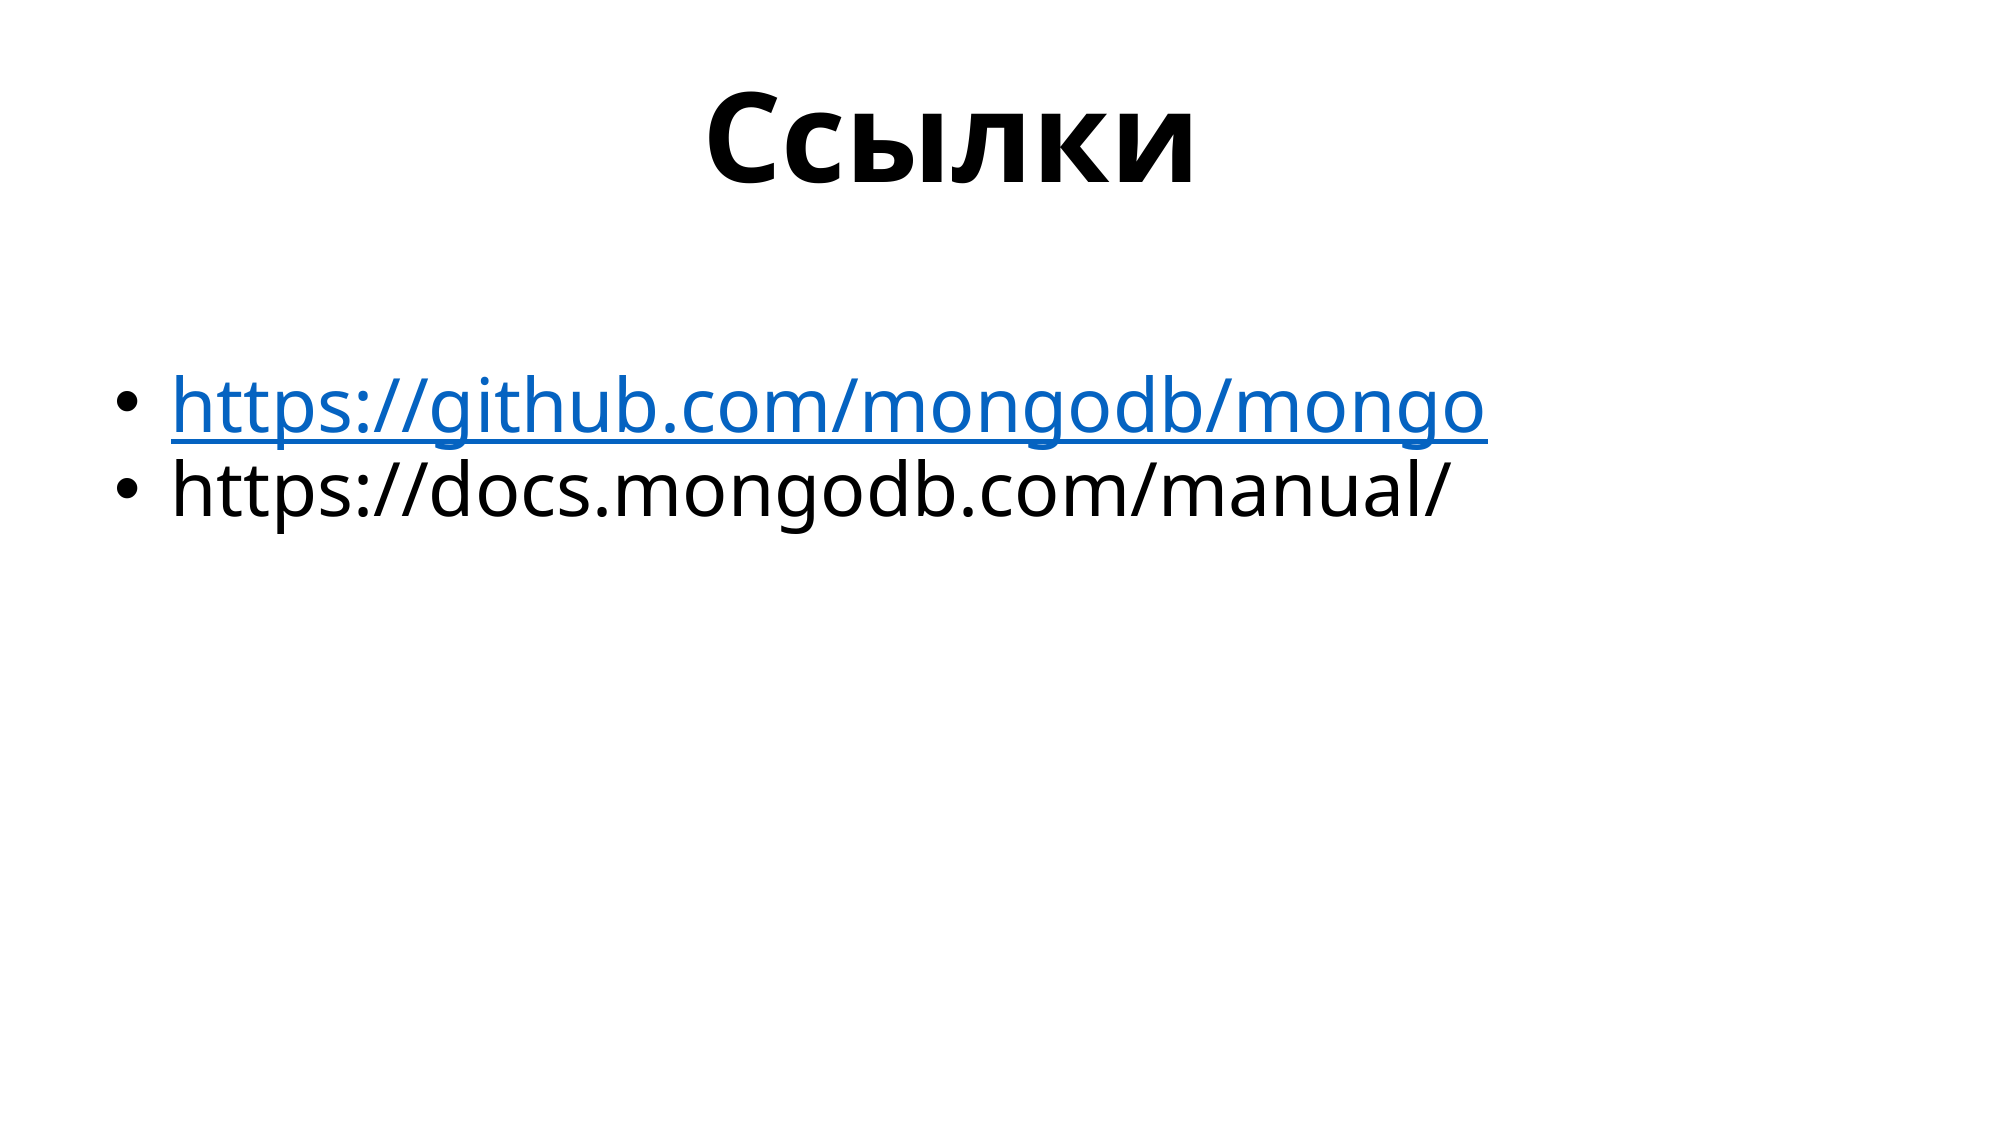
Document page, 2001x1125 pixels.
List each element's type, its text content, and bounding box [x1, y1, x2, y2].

text_box https://github.com/mongodb/mongo https://docs.mongodb.com/manual/ [99, 243, 1804, 594]
text_box Ссылки [88, 0, 1814, 218]
